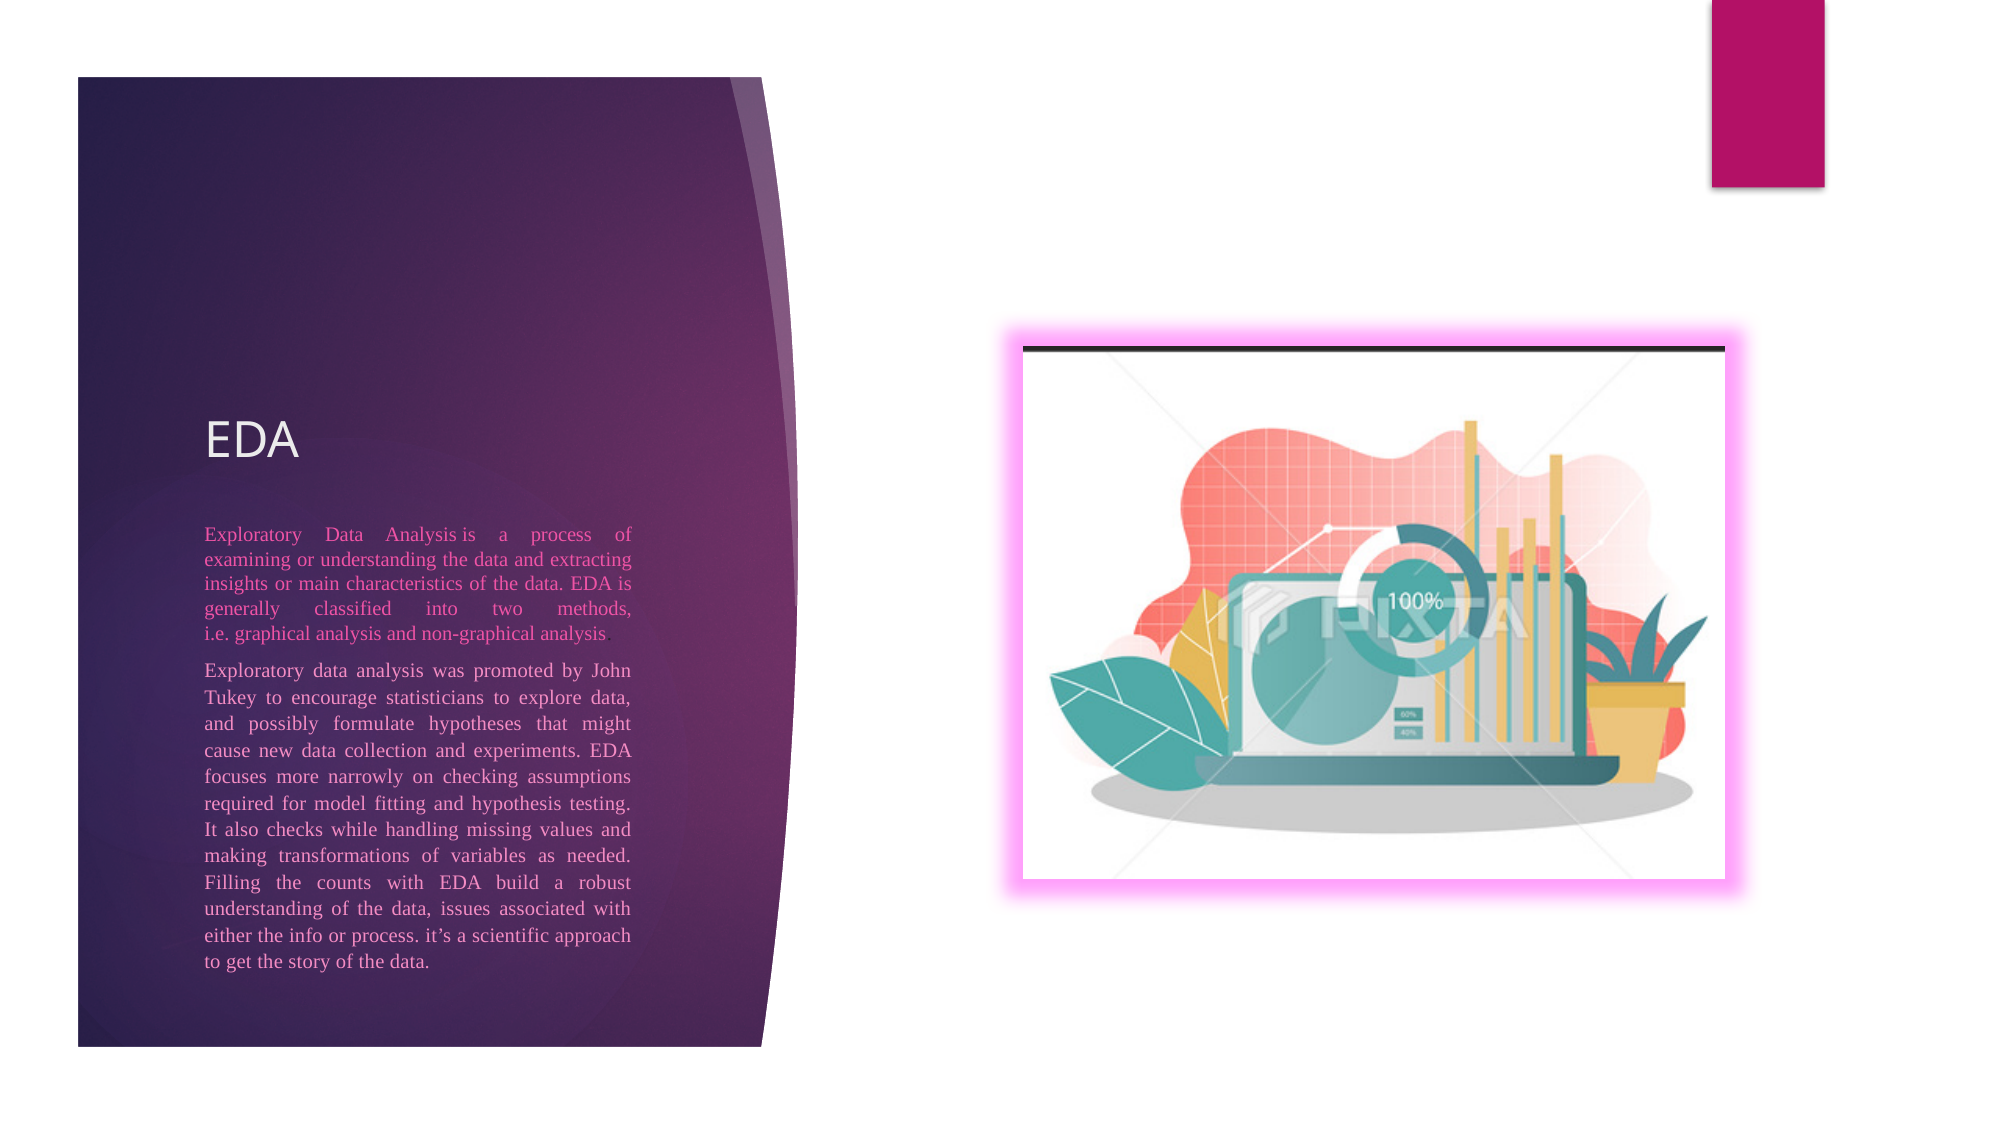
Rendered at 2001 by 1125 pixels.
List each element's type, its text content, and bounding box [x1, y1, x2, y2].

list Exploratory Data Analysis is a process of examining or understanding the data and extracting insights or main characteristics of the data. EDA is generally classified into two methods, i.e. graphical analysis and non-graphical analysis. Exploratory data analysis was promoted by John Tukey to encourage statisticians to explore data, and possibly formulate hypotheses that might cause new data collection and experiments. EDA focuses more narrowly on checking assumptions required for model fitting and hypothesis testing. It also checks while handling missing values and making transformations of variables as needed. Filling the counts with EDA build a robust understanding of the data, issues associated with either the info or process. it’s a scientific approach to get the story of the data. [189, 513, 648, 989]
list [1022, 346, 1726, 879]
title EDA [189, 212, 648, 475]
